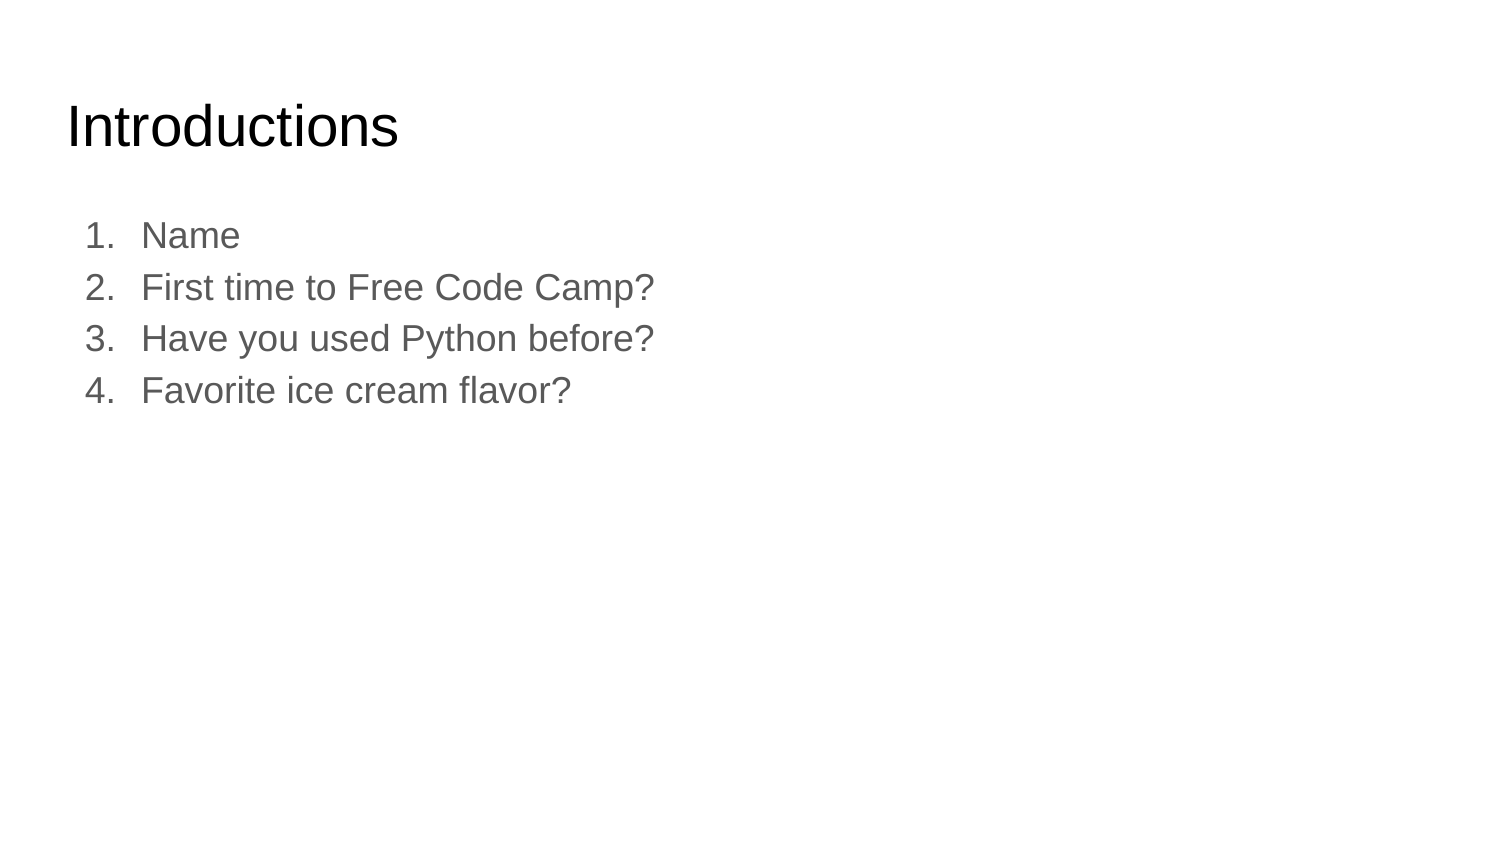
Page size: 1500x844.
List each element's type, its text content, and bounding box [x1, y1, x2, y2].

title Introductions [51, 72, 1449, 167]
list Name First time to Free Code Camp? Have you used Python before? Favorite ice cream flavor? [51, 189, 1449, 750]
